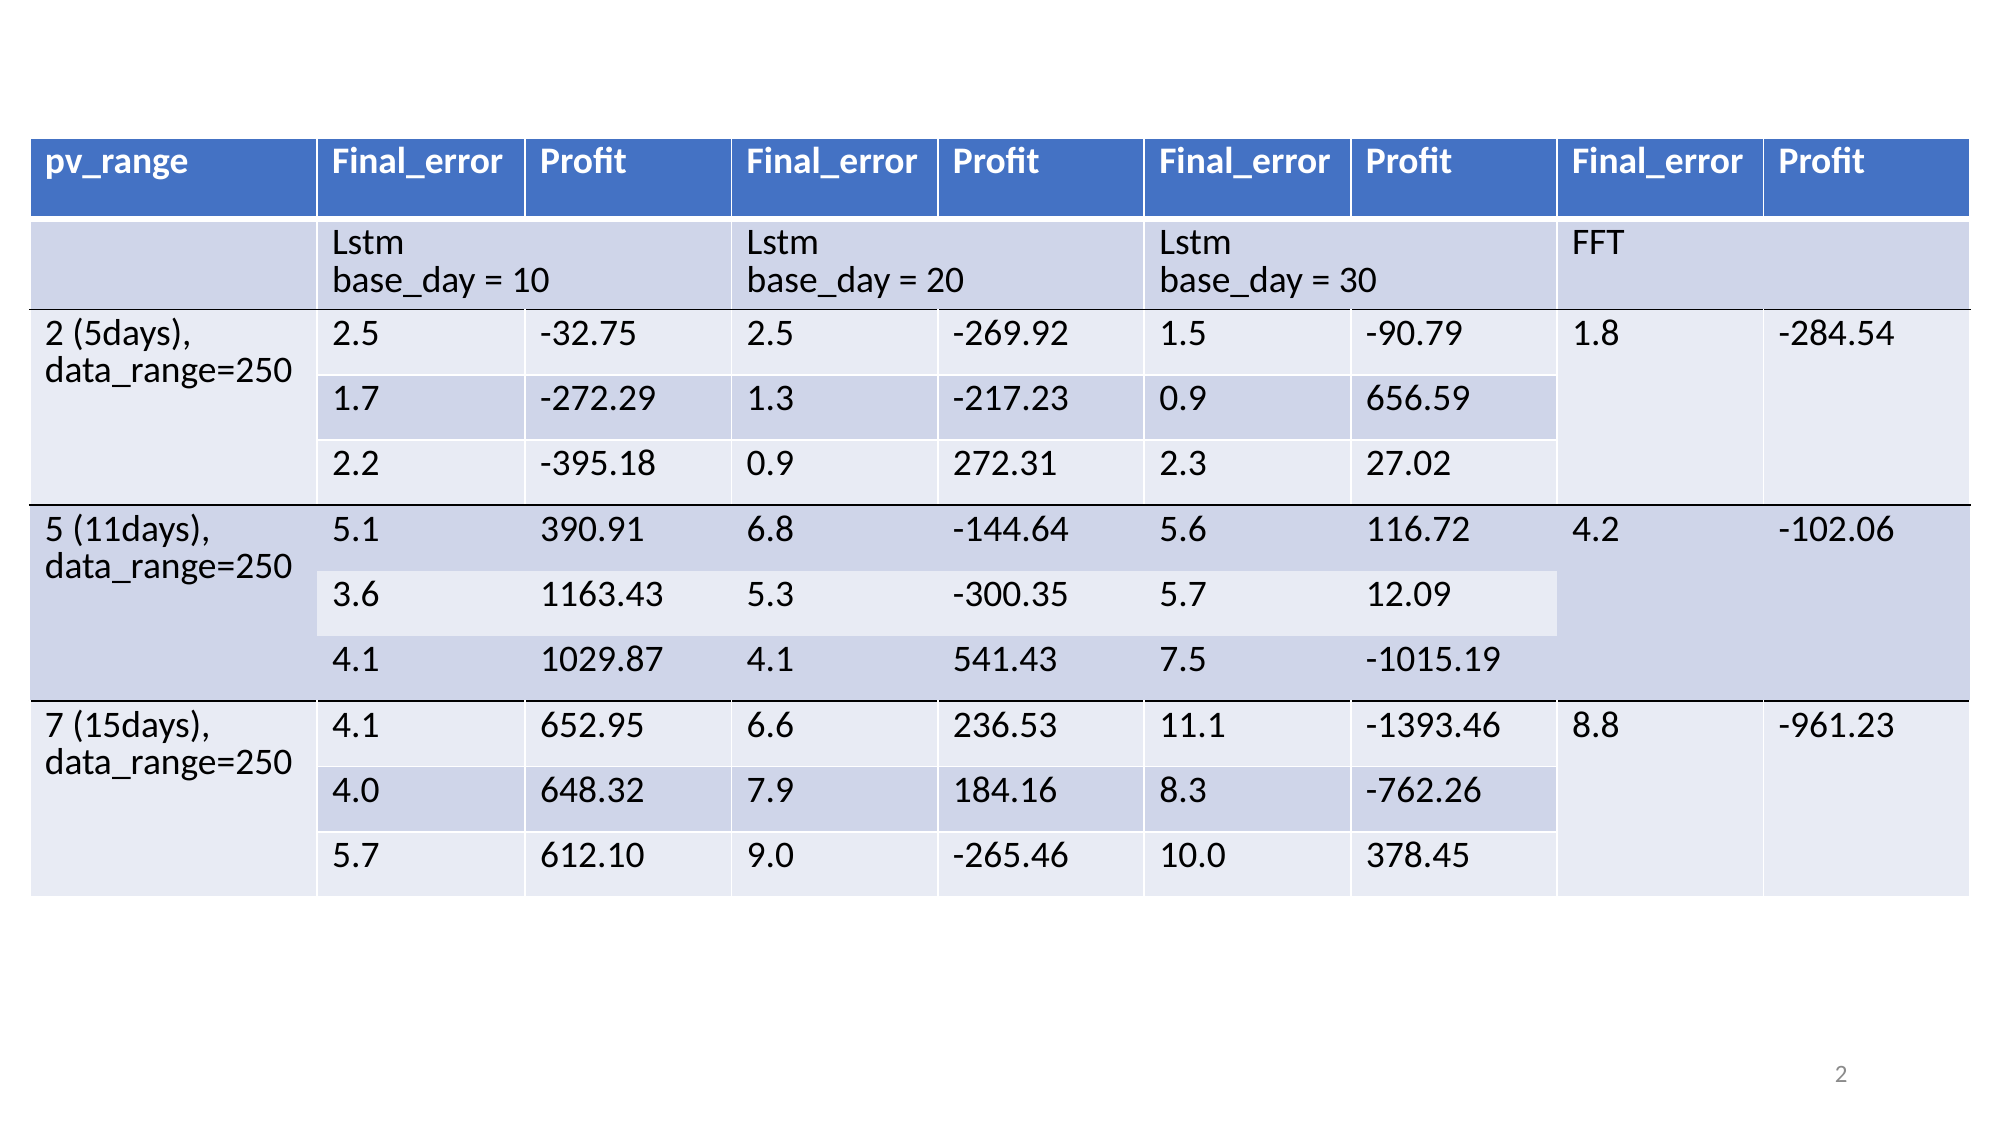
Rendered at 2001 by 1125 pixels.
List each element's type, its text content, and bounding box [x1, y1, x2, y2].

table_header Profit [1764, 139, 1969, 216]
table_cell 5.7 [1144, 571, 1351, 636]
table_cell 9.0 [732, 833, 937, 896]
table_cell -1393.46 [1352, 702, 1556, 766]
table_cell 7 (15days), data_range=250 [31, 702, 316, 896]
table_cell 5 (11days), data_range=250 [30, 506, 317, 700]
table_cell Lstm base_day = 20 [732, 222, 1143, 309]
table_cell -961.23 [1764, 702, 1969, 896]
table_cell Lstm base_day = 30 [1145, 222, 1556, 309]
table_cell 116.72 [1351, 506, 1557, 571]
table_cell -102.06 [1764, 506, 1970, 700]
table_cell 7.5 [1144, 636, 1351, 700]
table_cell FFT [1558, 222, 1969, 309]
table_header Profit [1352, 139, 1556, 216]
table_cell 6.6 [732, 702, 937, 766]
table_cell 10.0 [1145, 833, 1350, 896]
table_header Profit [526, 139, 731, 216]
table_cell 1.8 [1558, 310, 1763, 504]
table_cell -90.79 [1352, 310, 1556, 374]
table_cell 612.10 [526, 833, 731, 896]
table_cell 11.1 [1145, 702, 1350, 766]
table_cell 390.91 [525, 506, 732, 571]
table_cell -265.46 [939, 833, 1143, 896]
table_cell -217.23 [939, 376, 1143, 439]
table_cell 1.3 [732, 376, 937, 439]
table_cell 272.31 [939, 441, 1143, 504]
table_cell 12.09 [1351, 571, 1557, 636]
table_cell 27.02 [1352, 441, 1556, 504]
table_cell 4.0 [318, 767, 524, 831]
table_header Final_error [318, 139, 524, 216]
table_cell -272.29 [526, 376, 731, 439]
table_cell 4.1 [732, 636, 938, 700]
table_cell 4.2 [1557, 506, 1764, 700]
slide_number 2 [1412, 1042, 1863, 1103]
table_cell 2.2 [318, 441, 524, 504]
table_cell 5.7 [318, 833, 524, 896]
table_cell 5.1 [317, 506, 525, 571]
table_cell -32.75 [526, 310, 731, 374]
table_cell 3.6 [317, 571, 525, 636]
table_cell 5.3 [732, 571, 938, 636]
table_cell 4.1 [317, 636, 525, 700]
table_cell -144.64 [938, 506, 1144, 571]
table_cell 236.53 [939, 702, 1143, 766]
table_cell [31, 222, 316, 309]
table_cell 2.5 [732, 310, 937, 374]
table_header Final_error [732, 139, 937, 216]
table_cell 8.8 [1558, 702, 1763, 896]
table_cell 0.9 [732, 441, 937, 504]
table_cell -395.18 [526, 441, 731, 504]
table_cell 6.8 [732, 506, 938, 571]
table_cell 2.3 [1145, 441, 1350, 504]
table_cell 2.5 [318, 310, 524, 374]
table_cell 7.9 [732, 767, 937, 831]
table_cell 1.7 [318, 376, 524, 439]
table_cell 541.43 [938, 636, 1144, 700]
table_cell Lstm base_day = 10 [318, 222, 731, 309]
table_cell 0.9 [1145, 376, 1350, 439]
table_header Final_error [1145, 139, 1350, 216]
table_cell -762.26 [1352, 767, 1556, 831]
table_cell -284.54 [1764, 310, 1969, 504]
table_cell 2 (5days), data_range=250 [31, 310, 316, 504]
table_cell -1015.19 [1351, 636, 1557, 700]
table_cell 4.1 [318, 702, 524, 766]
table_cell 1.5 [1145, 310, 1350, 374]
table_cell 1029.87 [525, 636, 732, 700]
table_cell 5.6 [1144, 506, 1351, 571]
table_header pv_range [31, 139, 316, 216]
table_cell 378.45 [1352, 833, 1556, 896]
table_cell 648.32 [526, 767, 731, 831]
table_cell 652.95 [526, 702, 731, 766]
table_cell 656.59 [1352, 376, 1556, 439]
table_cell 1163.43 [525, 571, 732, 636]
table_cell -300.35 [938, 571, 1144, 636]
table_cell -269.92 [939, 310, 1143, 374]
table_header Final_error [1558, 139, 1763, 216]
table_cell 8.3 [1145, 767, 1350, 831]
table_cell 184.16 [939, 767, 1143, 831]
table_header Profit [939, 139, 1143, 216]
